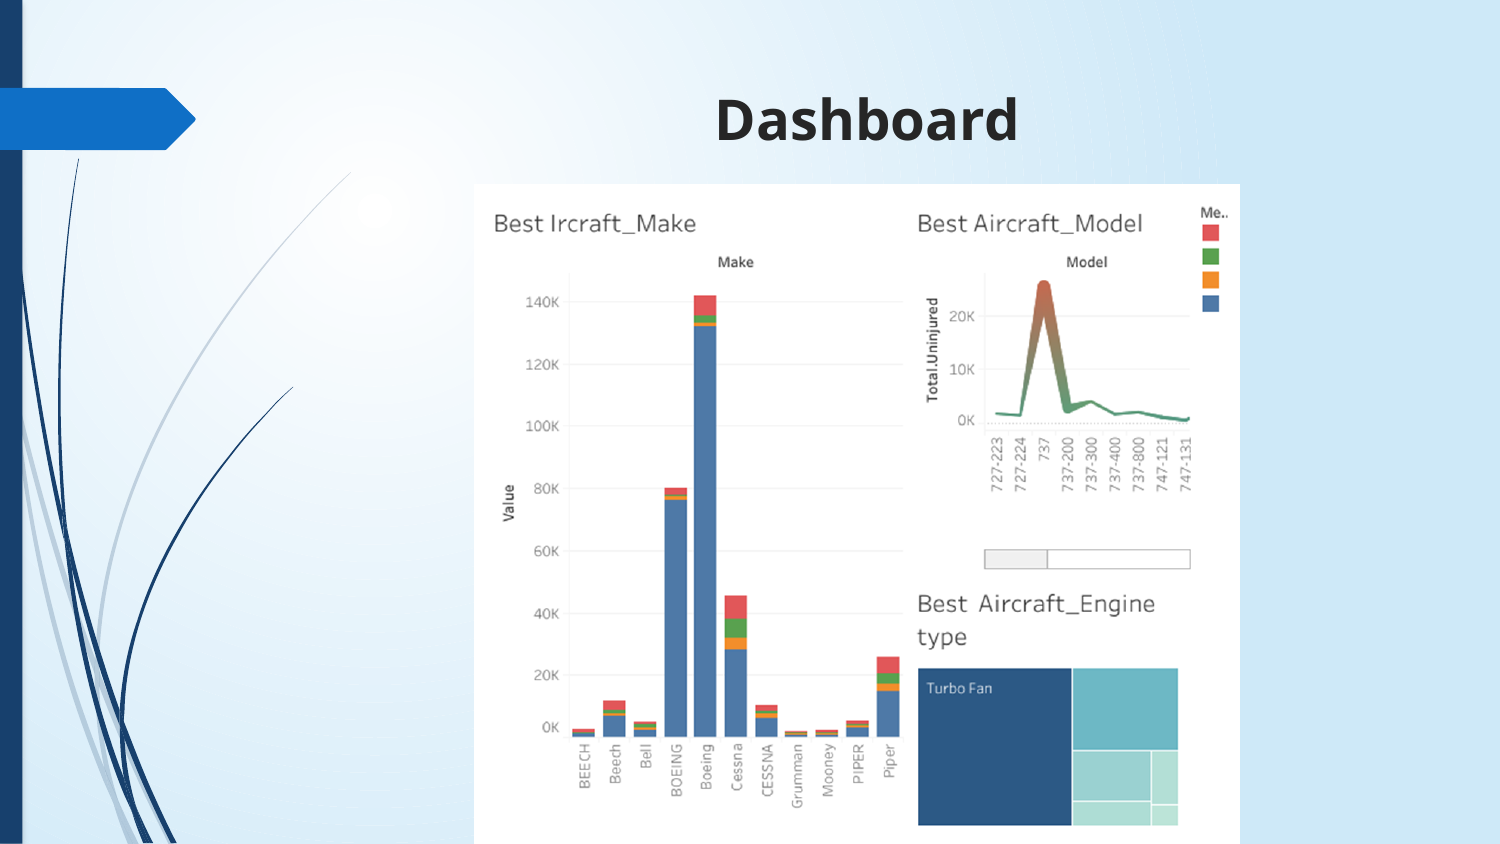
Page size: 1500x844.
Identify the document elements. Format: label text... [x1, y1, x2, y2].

title Dashboard [319, 76, 1416, 235]
picture [474, 184, 1241, 844]
